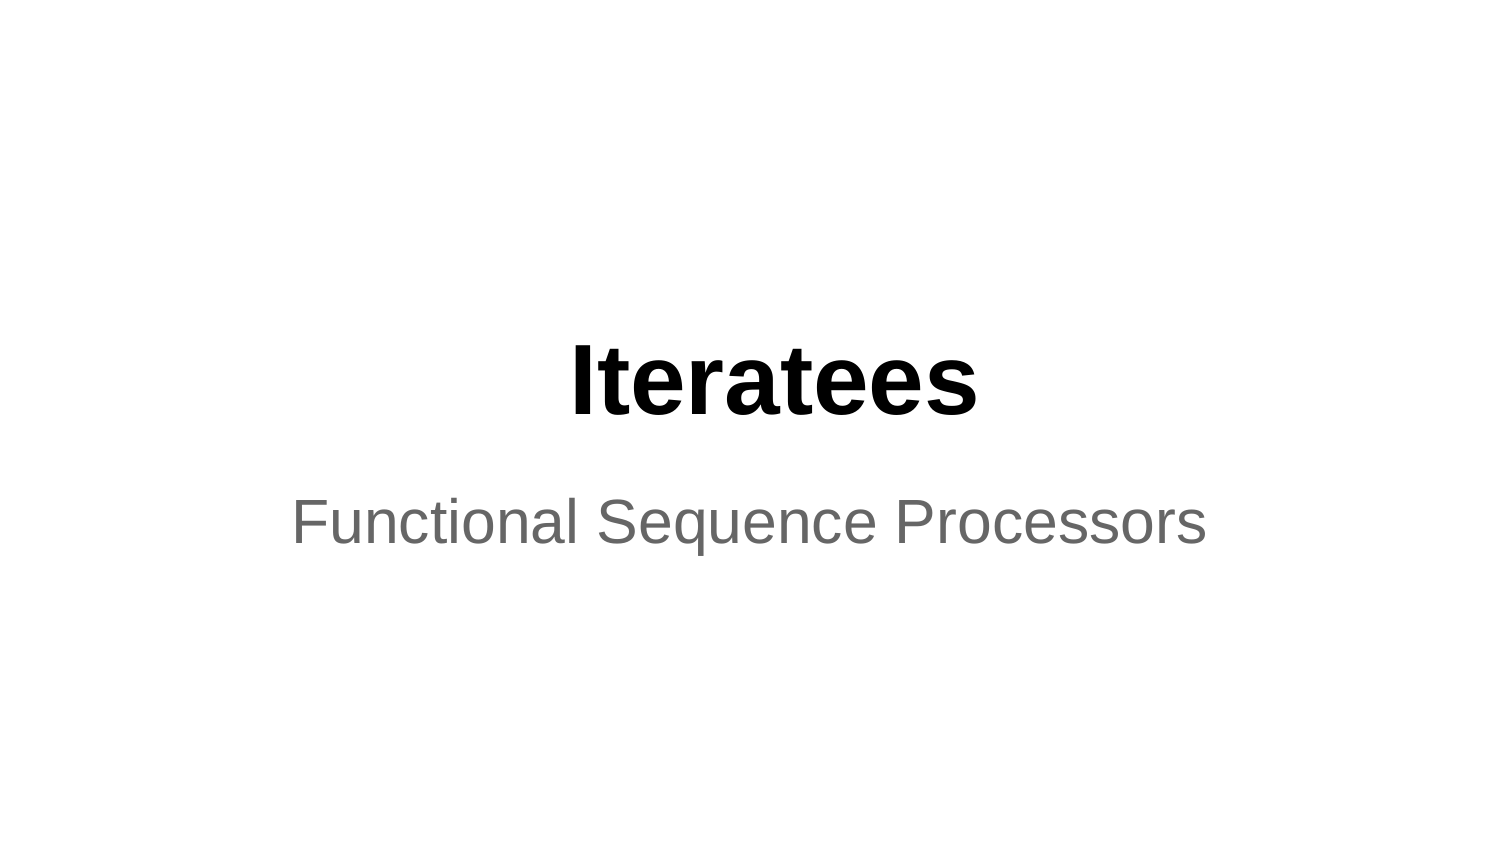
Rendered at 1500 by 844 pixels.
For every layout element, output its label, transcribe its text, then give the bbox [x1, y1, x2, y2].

subtitle Functional Sequence Processors [112, 465, 1388, 595]
title Iteratees [112, 259, 1388, 450]
